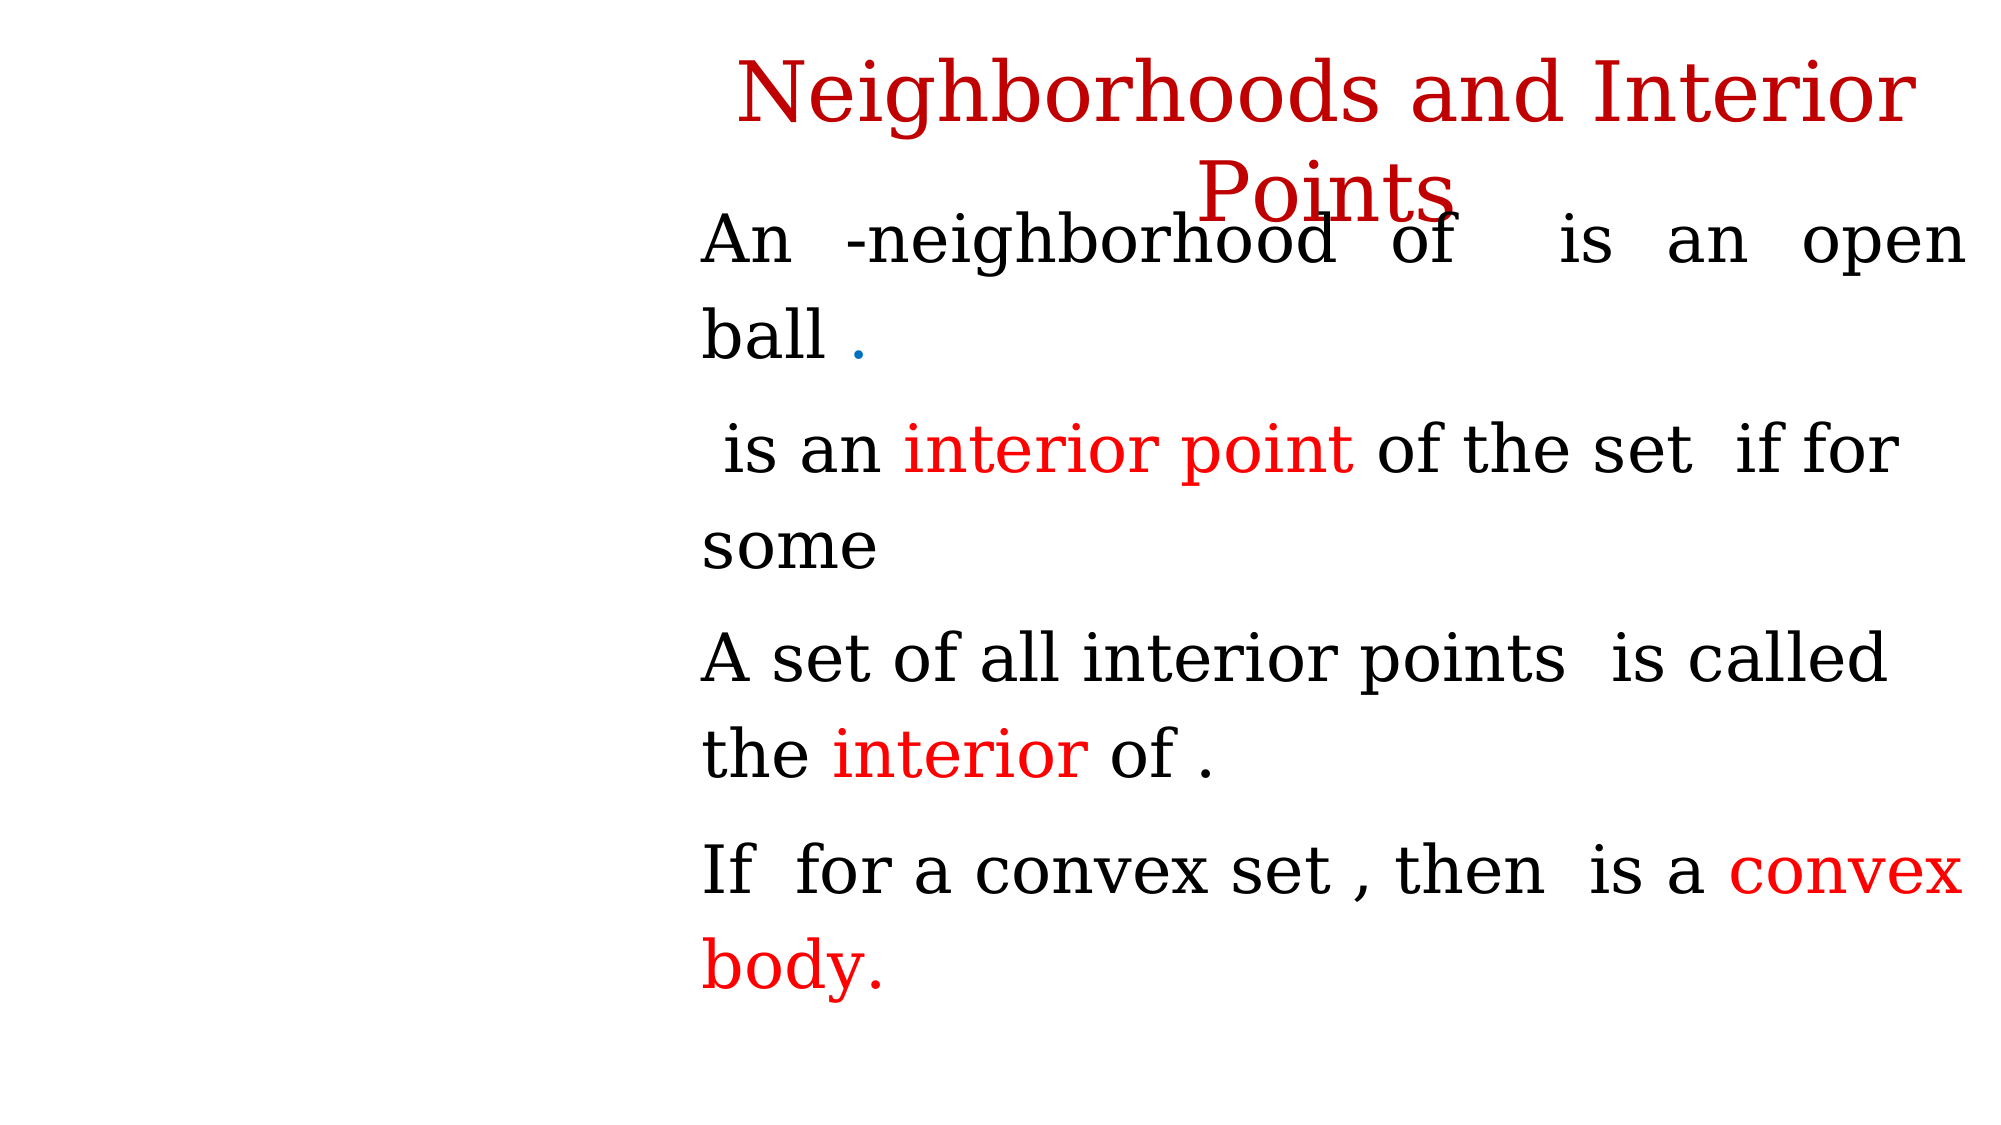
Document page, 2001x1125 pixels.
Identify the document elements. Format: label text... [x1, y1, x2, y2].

text_box Neighborhoods and Interior Points [686, 30, 1966, 246]
